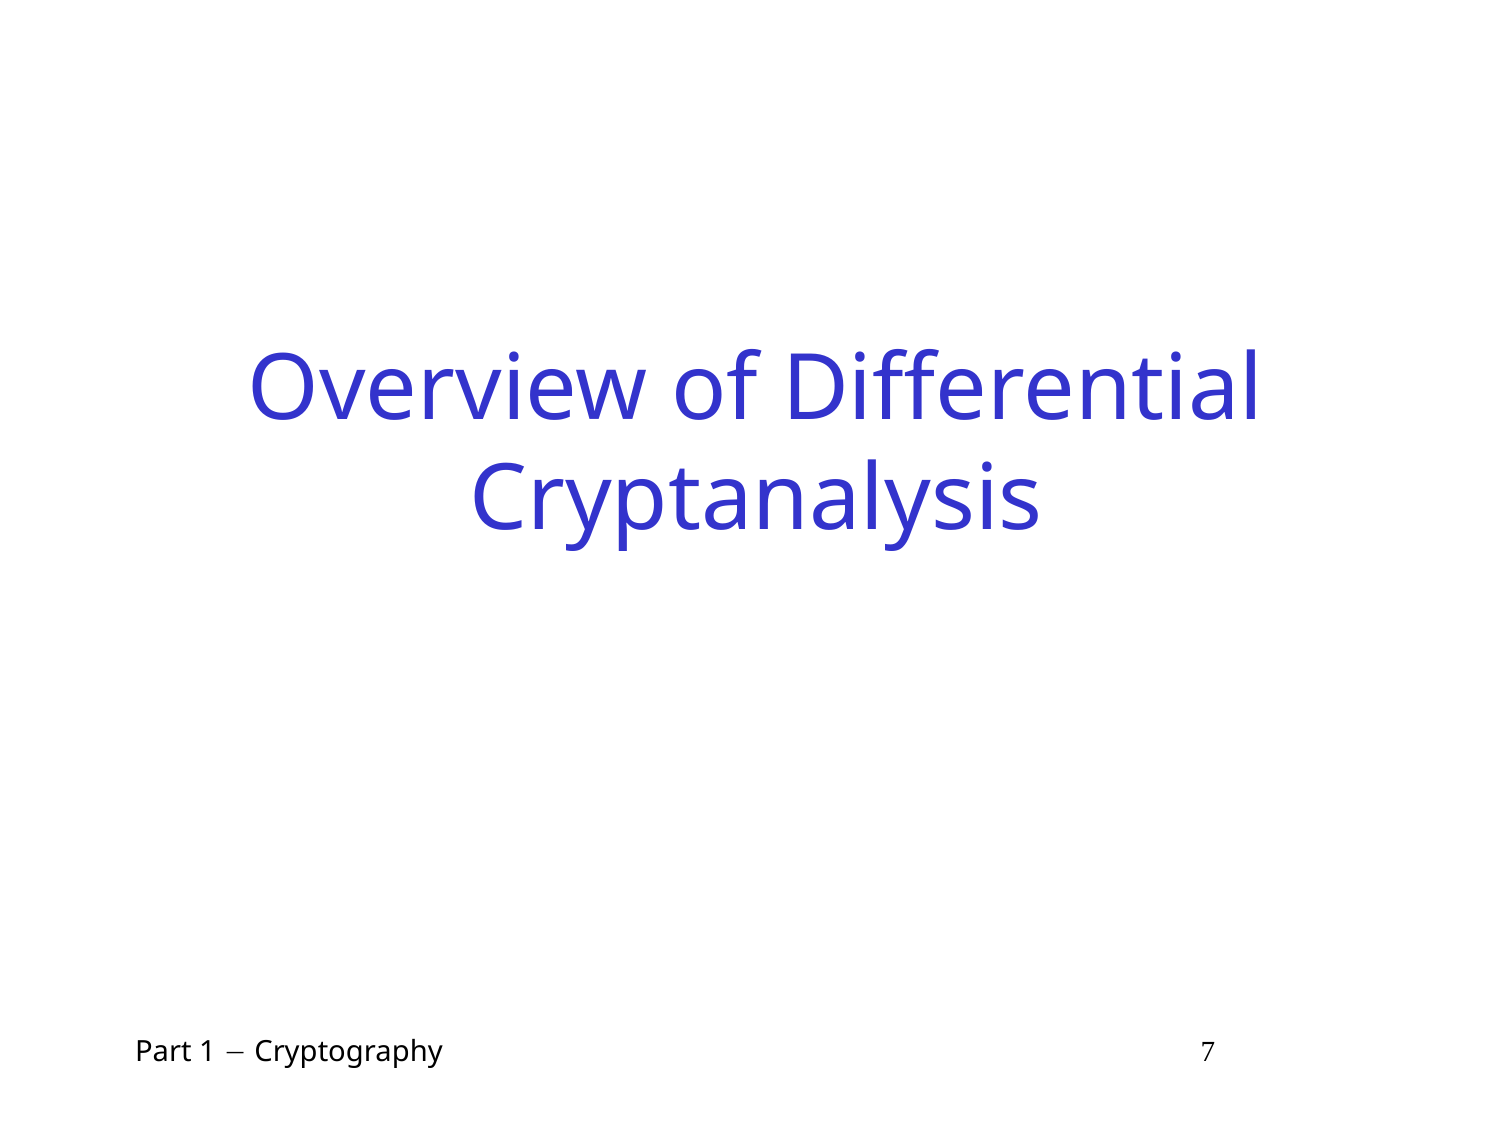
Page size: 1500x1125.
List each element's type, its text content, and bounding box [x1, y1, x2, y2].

title Overview of Differential Cryptanalysis [112, 274, 1401, 601]
footer Part 1  Cryptography 7 [112, 1024, 1401, 1101]
